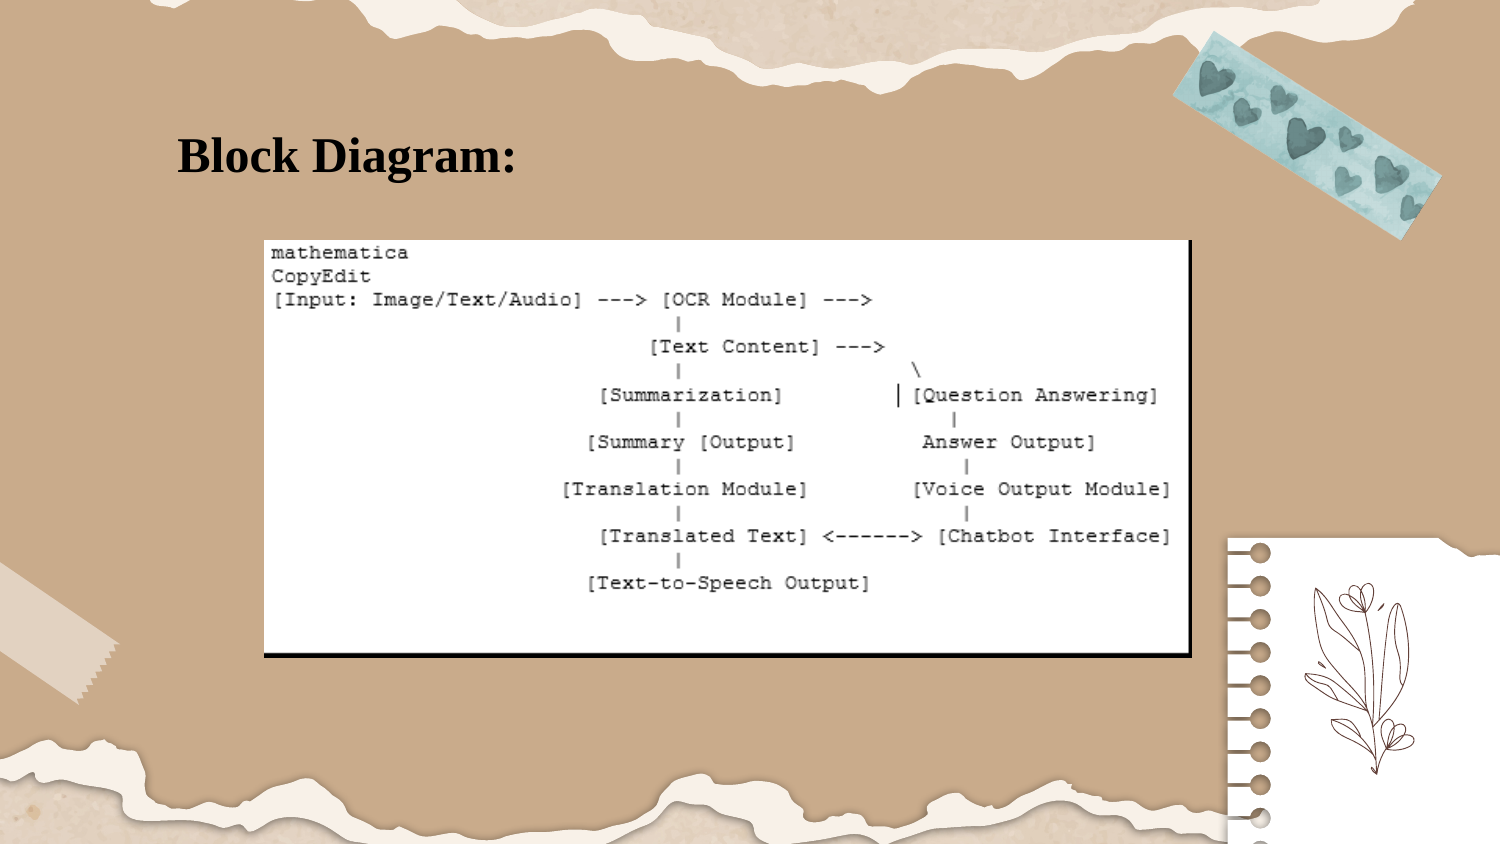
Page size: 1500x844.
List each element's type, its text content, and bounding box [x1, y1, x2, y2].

text_box [1304, 582, 1415, 775]
picture [1172, 31, 1444, 240]
picture [0, 773, 362, 844]
picture [891, 801, 1227, 844]
text_box Block Diagram: [162, 114, 614, 190]
picture [798, 834, 878, 844]
picture [264, 240, 1192, 659]
picture [458, 0, 1319, 68]
picture [608, 802, 767, 844]
